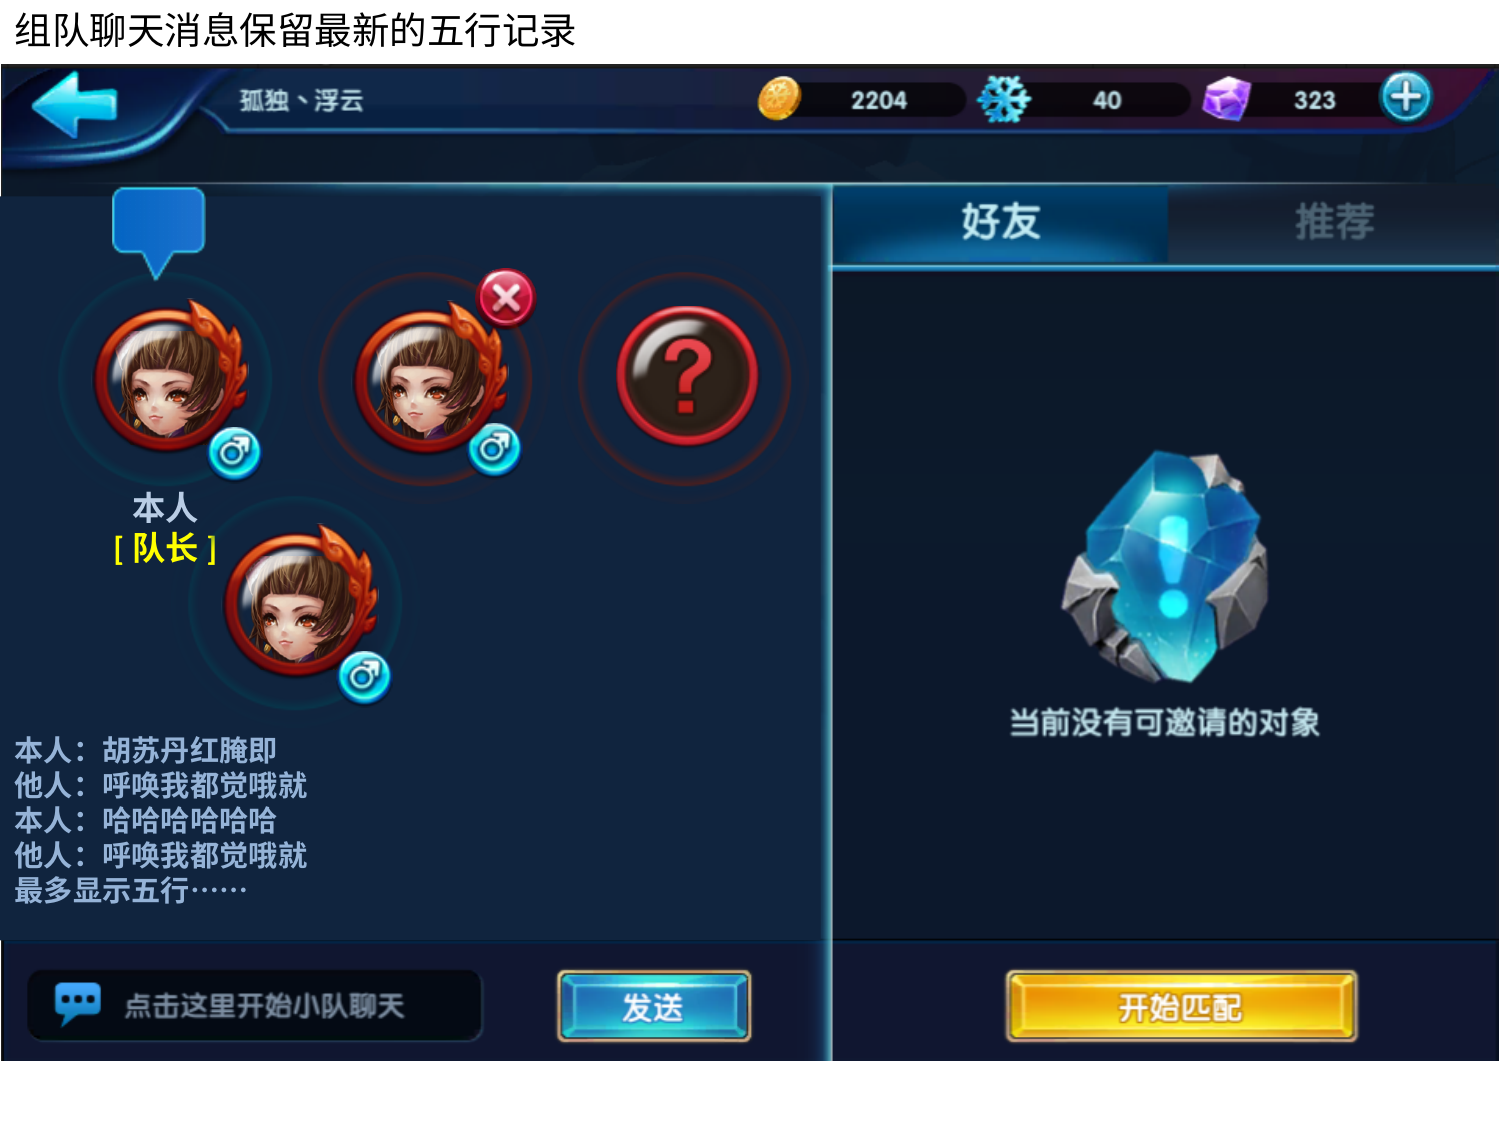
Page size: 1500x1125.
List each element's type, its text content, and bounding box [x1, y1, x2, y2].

text_box 组队聊天消息保留最新的五行记录 [0, 0, 951, 60]
picture [1, 63, 1499, 1062]
